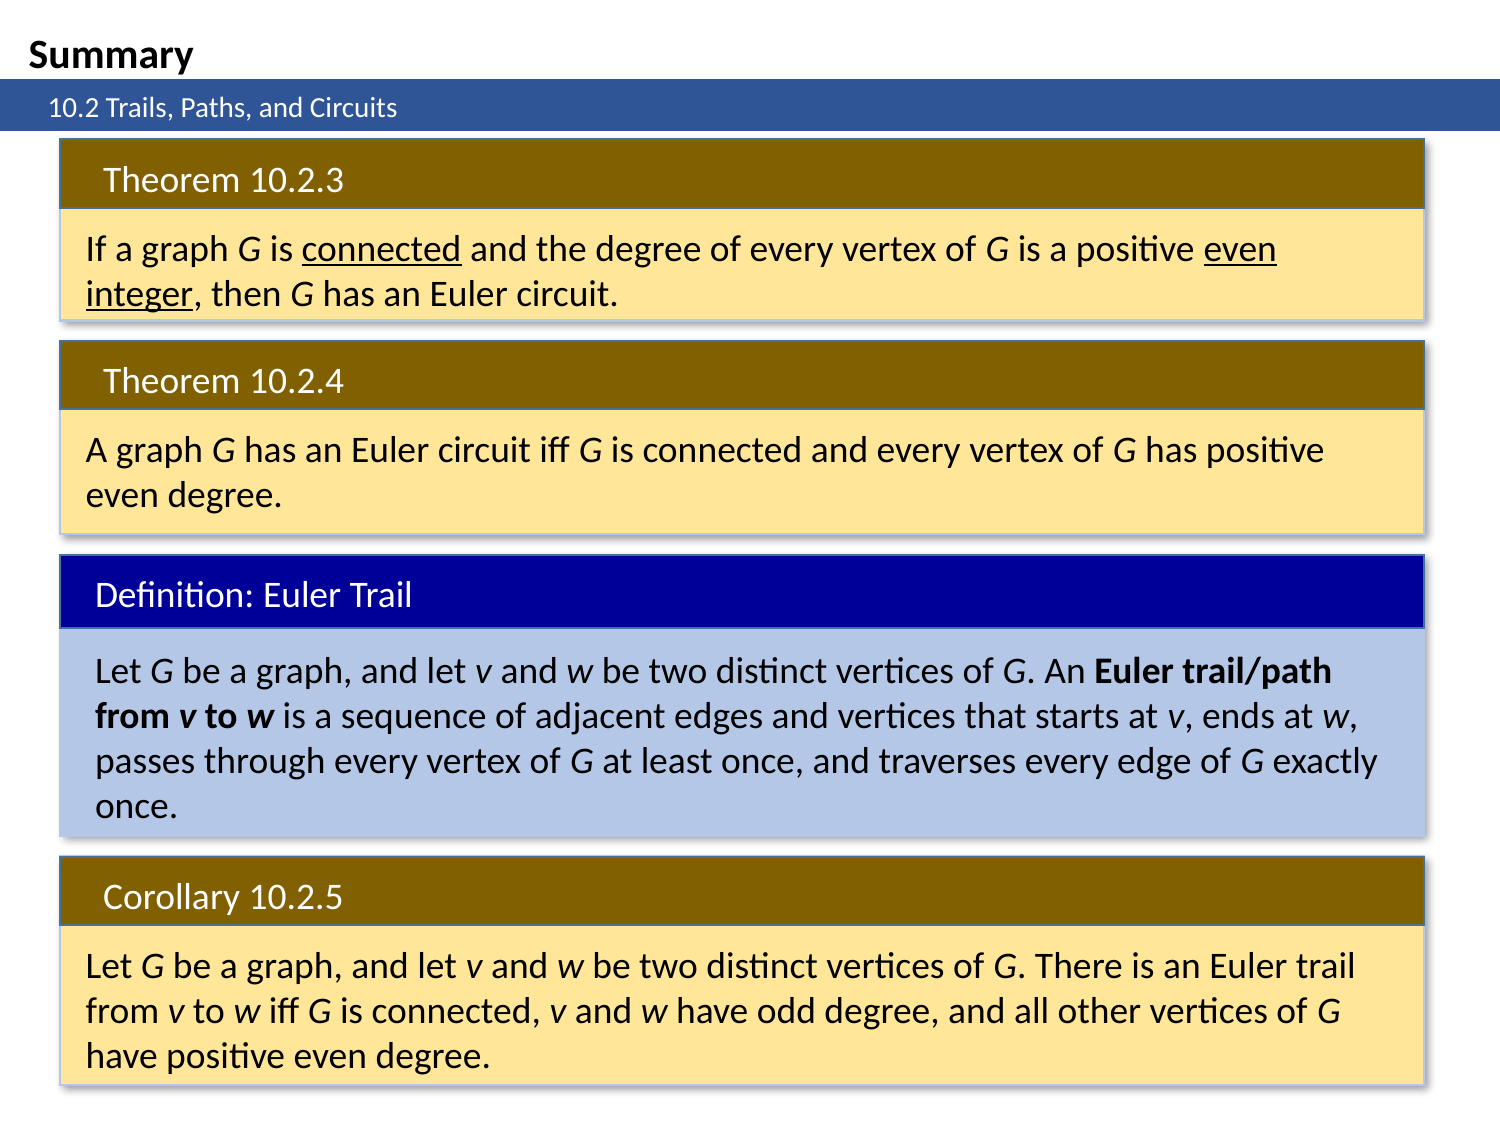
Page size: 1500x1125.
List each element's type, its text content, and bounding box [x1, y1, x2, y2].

slide_number 11 [1059, 1096, 1397, 1103]
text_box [59, 340, 1424, 535]
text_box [60, 555, 1424, 836]
text_box 10.2 Trails, Paths, and Circuits [0, 81, 1500, 131]
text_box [59, 856, 1424, 1085]
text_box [59, 139, 1424, 323]
text_box Summary [13, 19, 418, 84]
